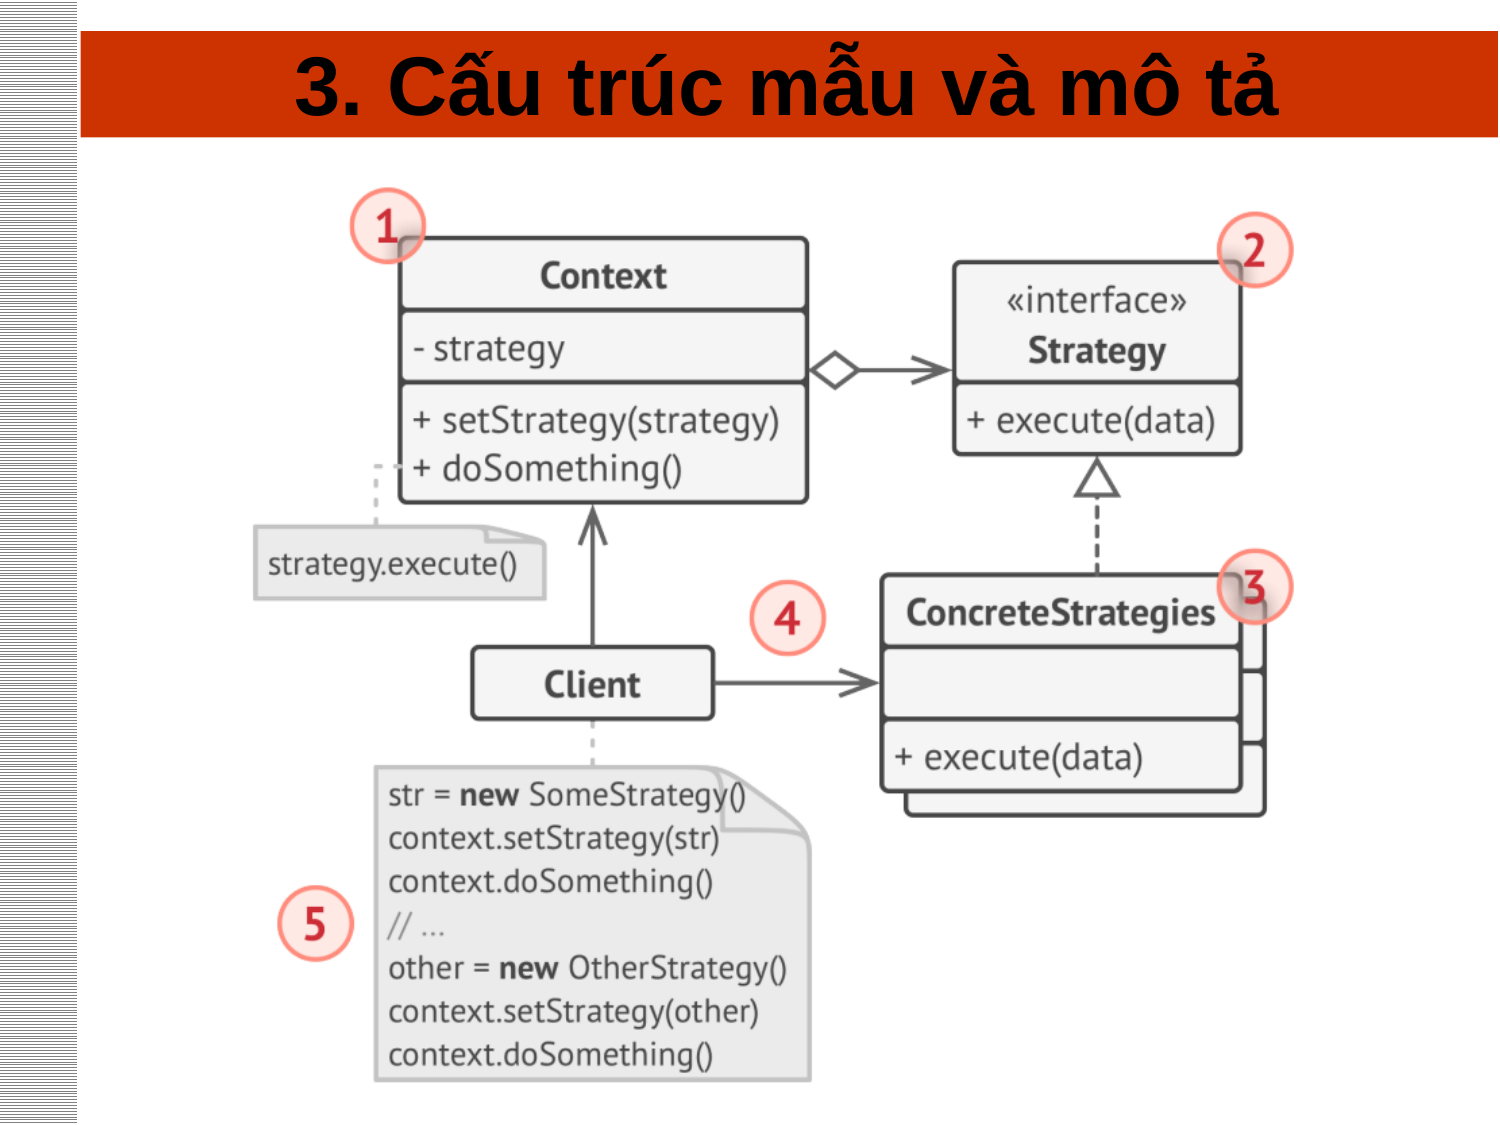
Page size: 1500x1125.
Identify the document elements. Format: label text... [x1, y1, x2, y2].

title 3. Cấu trúc mẫu và mô tả [75, 24, 1500, 138]
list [241, 174, 1321, 1101]
